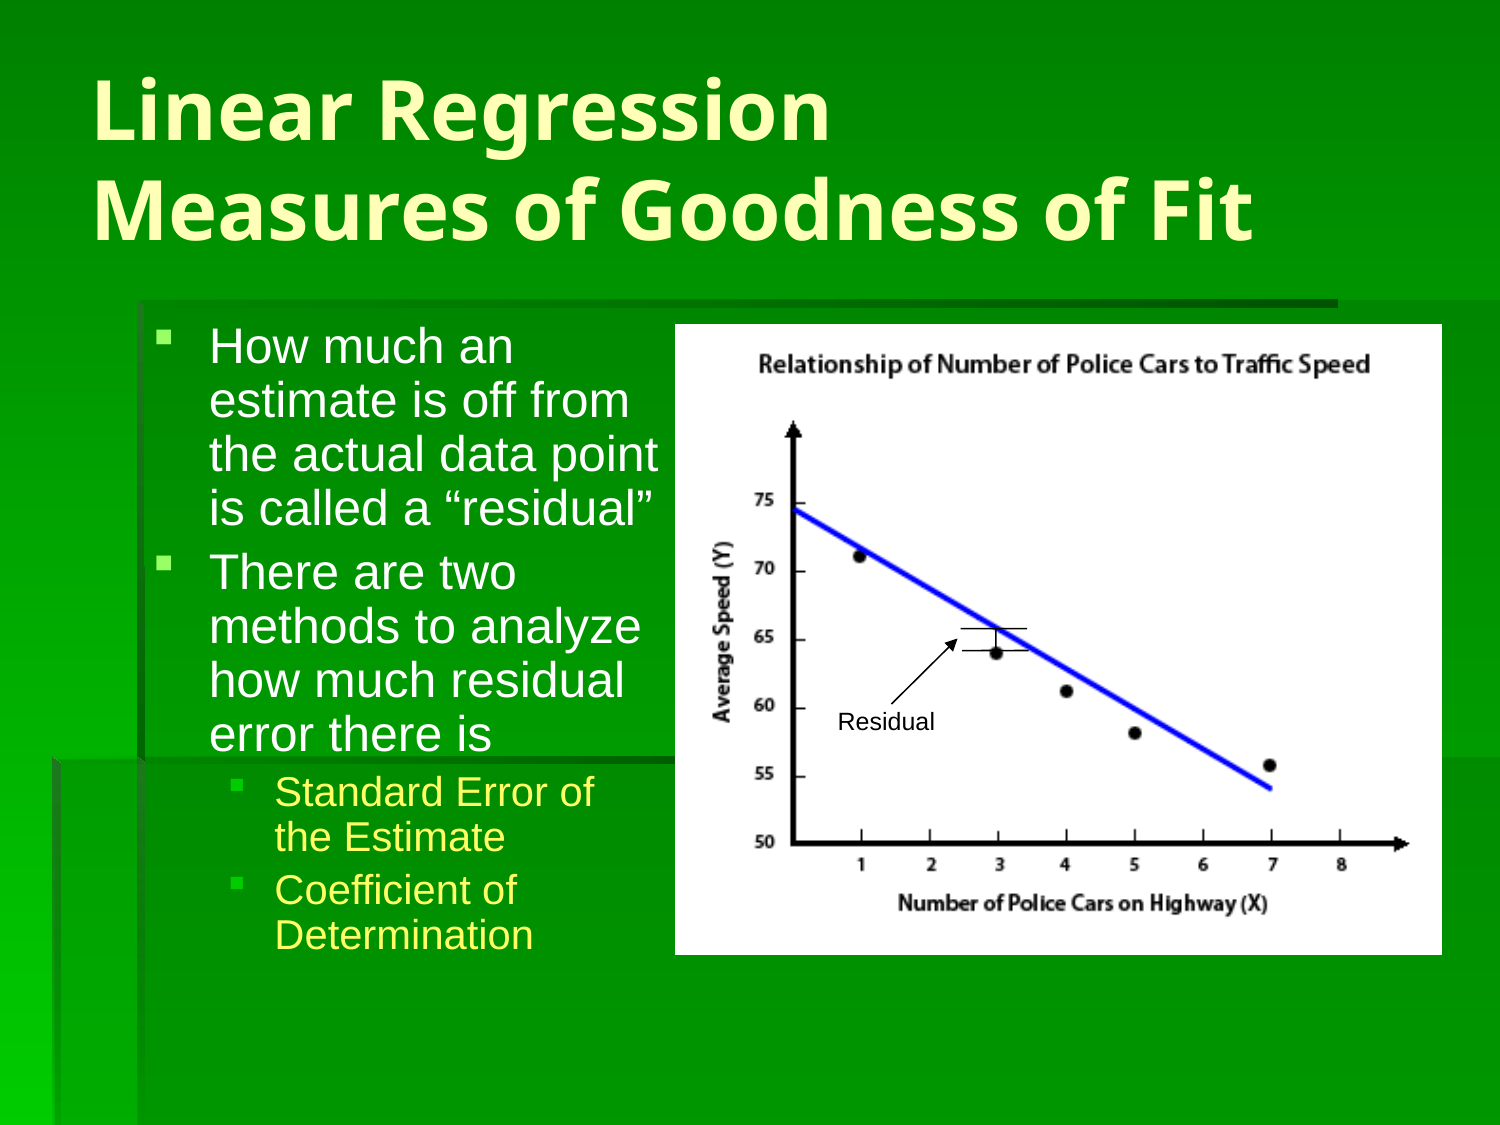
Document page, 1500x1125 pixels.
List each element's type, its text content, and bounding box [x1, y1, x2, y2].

title Linear Regression Measures of Goodness of Fit [74, 39, 1451, 276]
picture [674, 324, 1442, 956]
list How much an estimate is off from the actual data point is called a “residual” There are two methods to analyze how much residual error there is Standard Error of the Estimate Coefficient of Determination [137, 312, 678, 1001]
